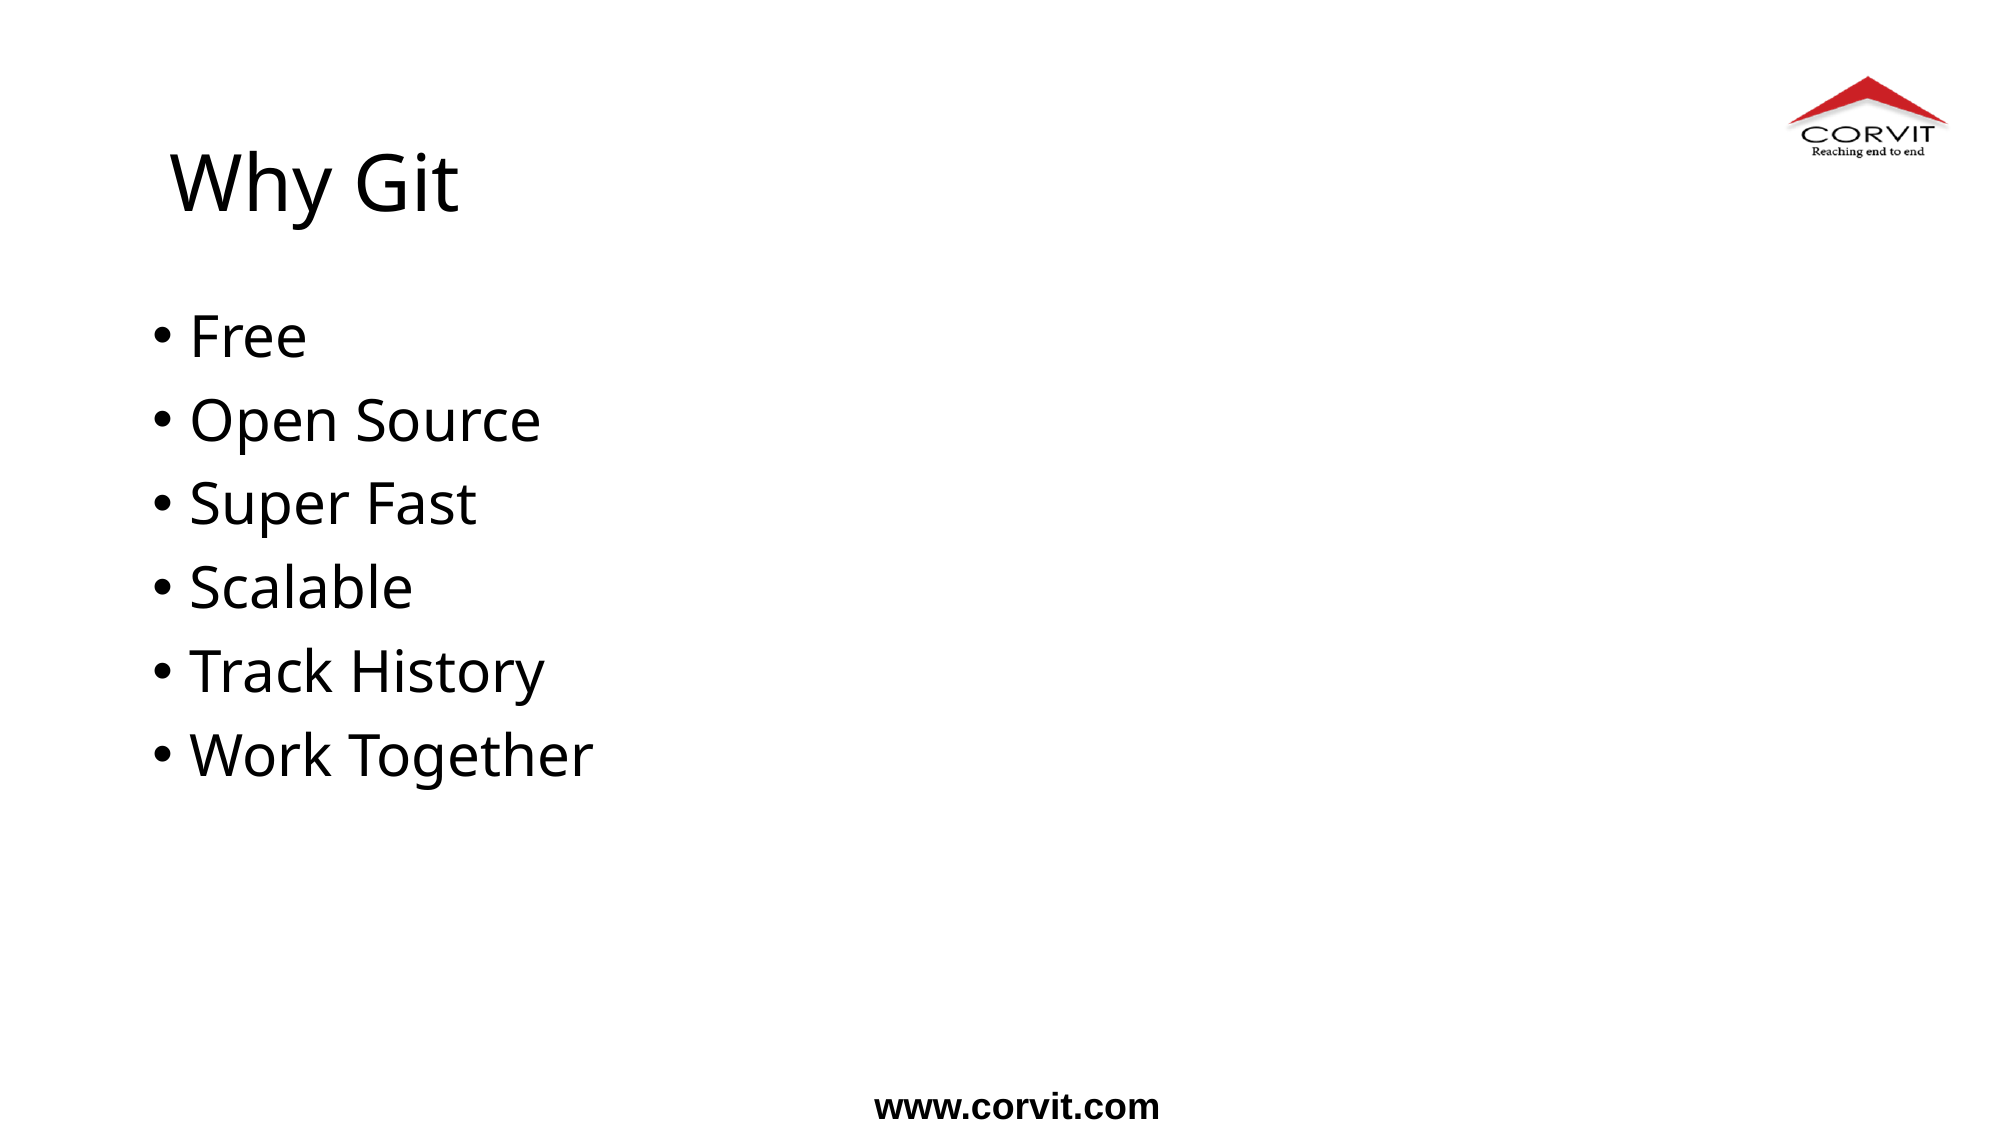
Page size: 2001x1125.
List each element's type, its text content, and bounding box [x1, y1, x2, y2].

title Why Git [154, 73, 1880, 291]
text_box www.corvit.com [34, 1074, 2000, 1125]
picture [1783, 73, 1951, 163]
list Free Open Source Super Fast Scalable Track History Work Together [137, 299, 1863, 1014]
